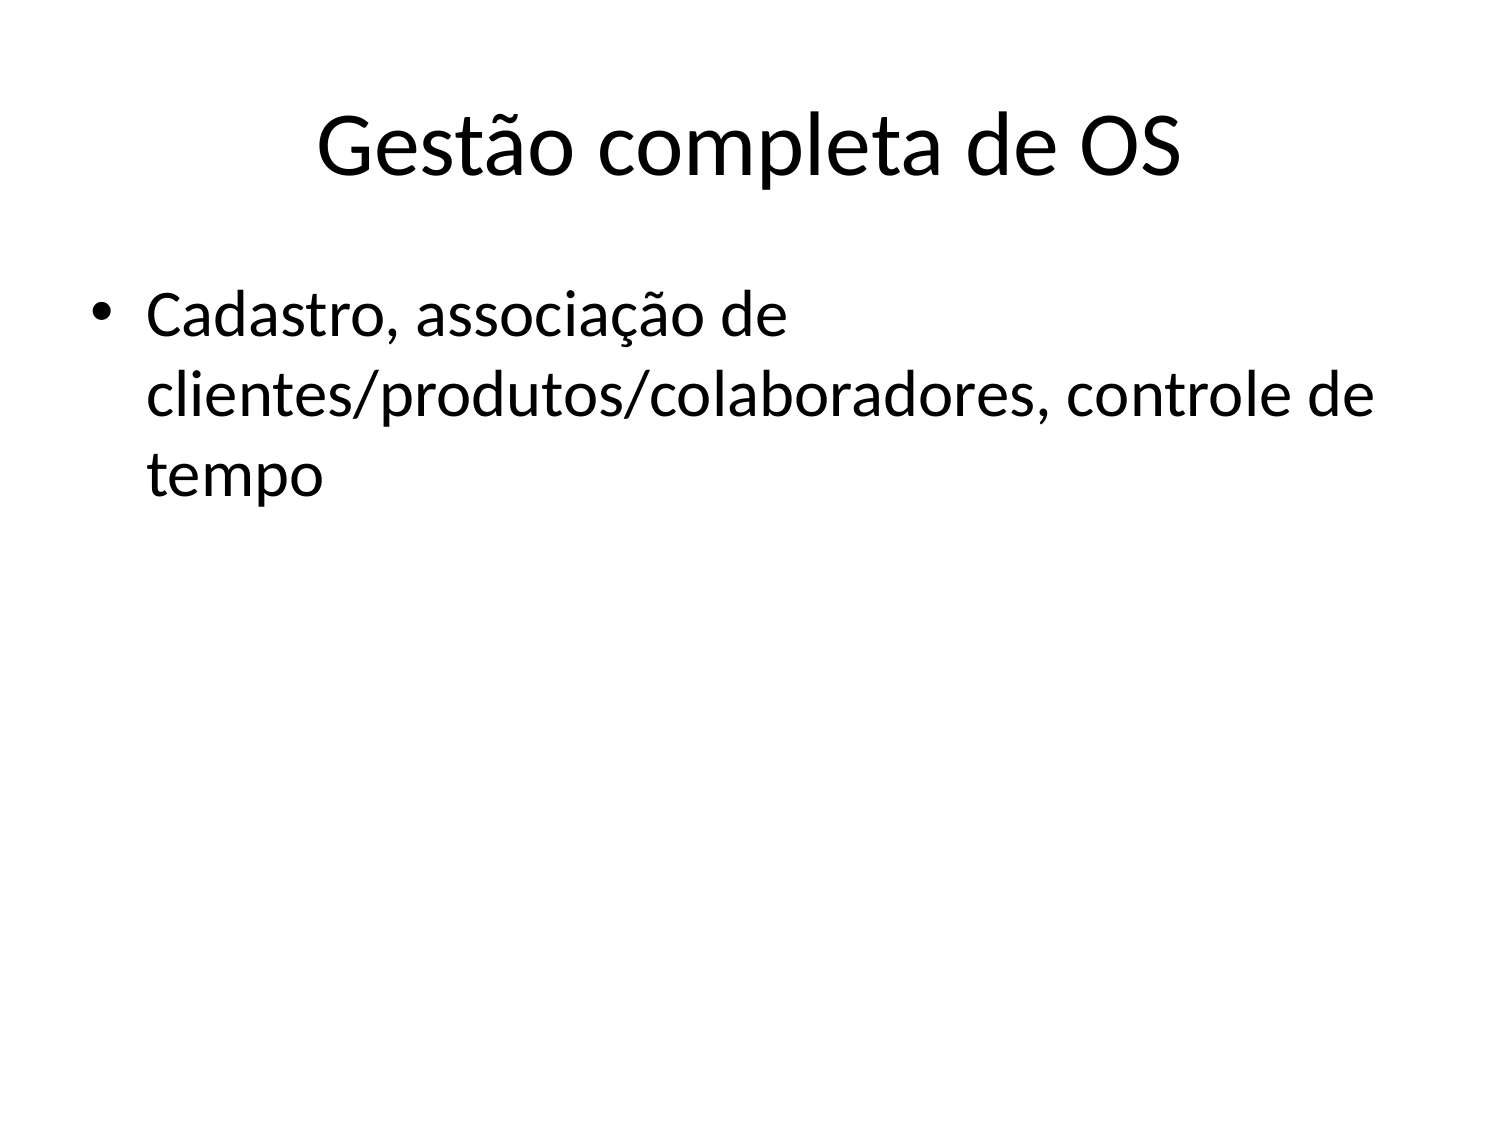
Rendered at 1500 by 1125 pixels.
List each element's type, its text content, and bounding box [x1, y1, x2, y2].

list Cadastro, associação de clientes/produtos/colaboradores, controle de tempo [75, 262, 1425, 1005]
title Gestão completa de OS [75, 45, 1425, 233]
